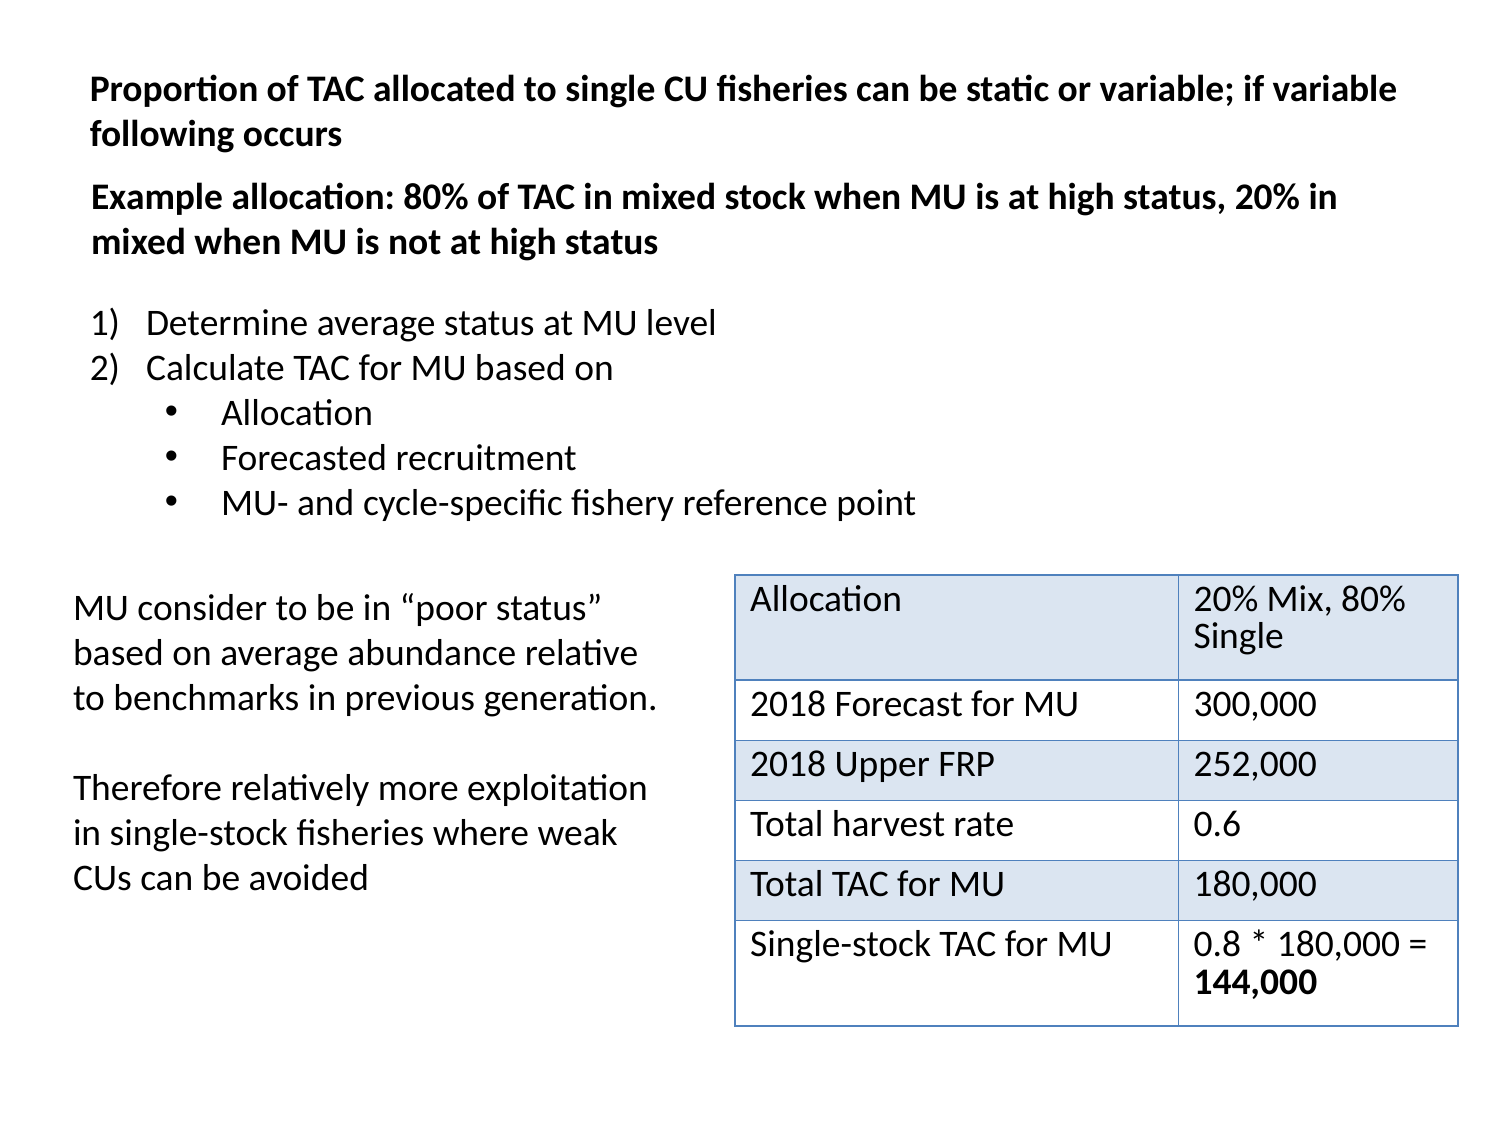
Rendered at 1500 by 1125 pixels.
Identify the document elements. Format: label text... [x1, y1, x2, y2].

text_box Determine average status at MU level Calculate TAC for MU based on Allocation Forecasted recruitment MU- and cycle-specific fishery reference point [74, 290, 1084, 531]
table_cell Single-stock TAC for MU [736, 921, 1178, 1025]
table_header Allocation [736, 576, 1178, 679]
table_cell 2018 Forecast for MU [736, 681, 1178, 740]
text_box Proportion of TAC allocated to single CU fisheries can be static or variable; if variable following occurs [75, 56, 1427, 162]
table_cell 2018 Upper FRP [736, 741, 1178, 800]
table_cell Total harvest rate [736, 801, 1178, 860]
text_box Example allocation: 80% of TAC in mixed stock when MU is at high status, 20% in mixed when MU is not at high status [76, 164, 1428, 270]
table_cell 252,000 [1179, 741, 1457, 800]
table_header 20% Mix, 80% Single [1179, 576, 1457, 679]
table_cell 0.6 [1179, 801, 1457, 860]
table_cell 180,000 [1179, 861, 1457, 920]
table_cell Total TAC for MU [736, 861, 1178, 920]
table_cell 300,000 [1179, 681, 1457, 740]
text_box MU consider to be in “poor status” based on average abundance relative to benchmarks in previous generation. Therefore relatively more exploitation in single-stock fisheries where weak CUs can be avoided [58, 575, 685, 905]
table_cell 0.8 * 180,000 = 144,000 [1179, 921, 1457, 1025]
